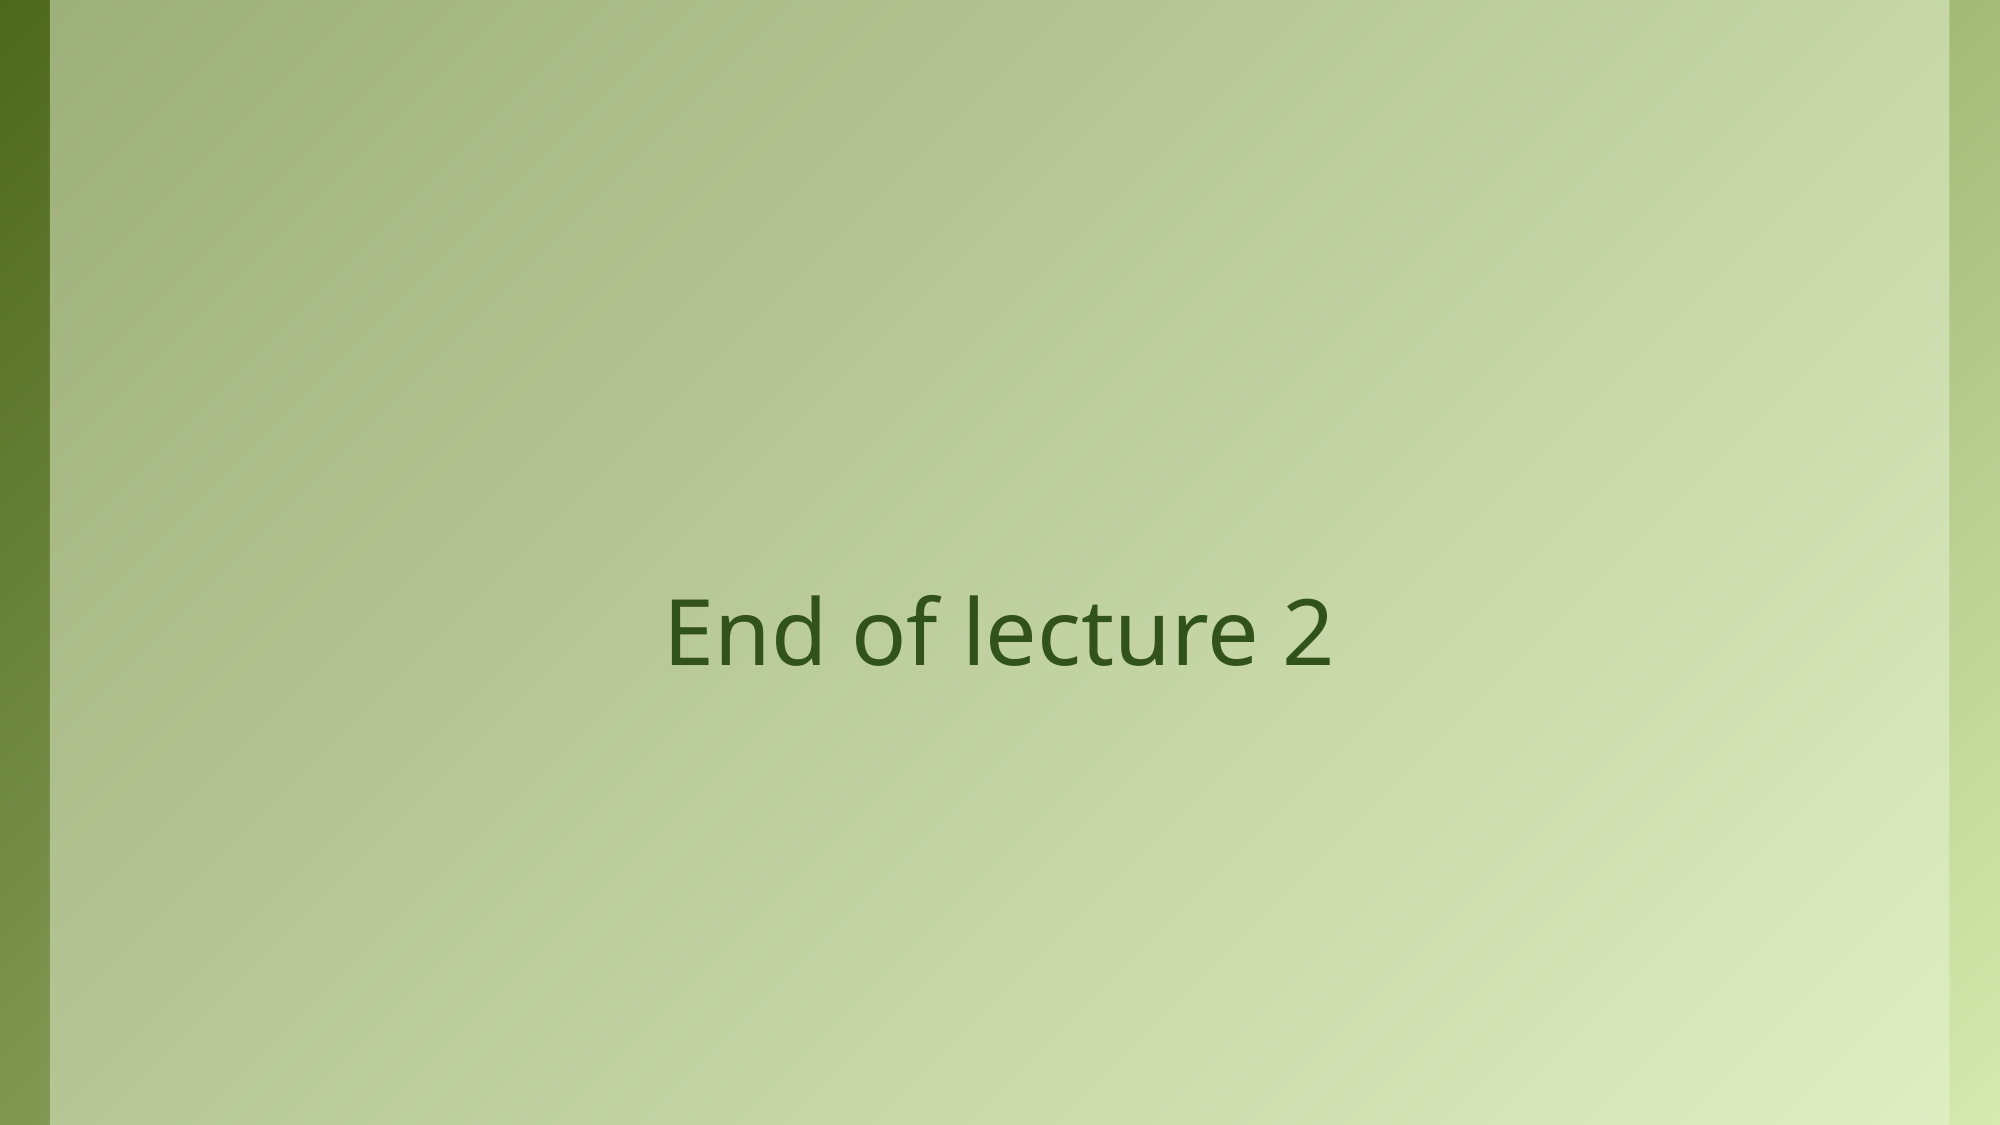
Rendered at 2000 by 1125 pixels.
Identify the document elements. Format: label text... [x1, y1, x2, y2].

title End of lecture 2 [258, 431, 1742, 694]
